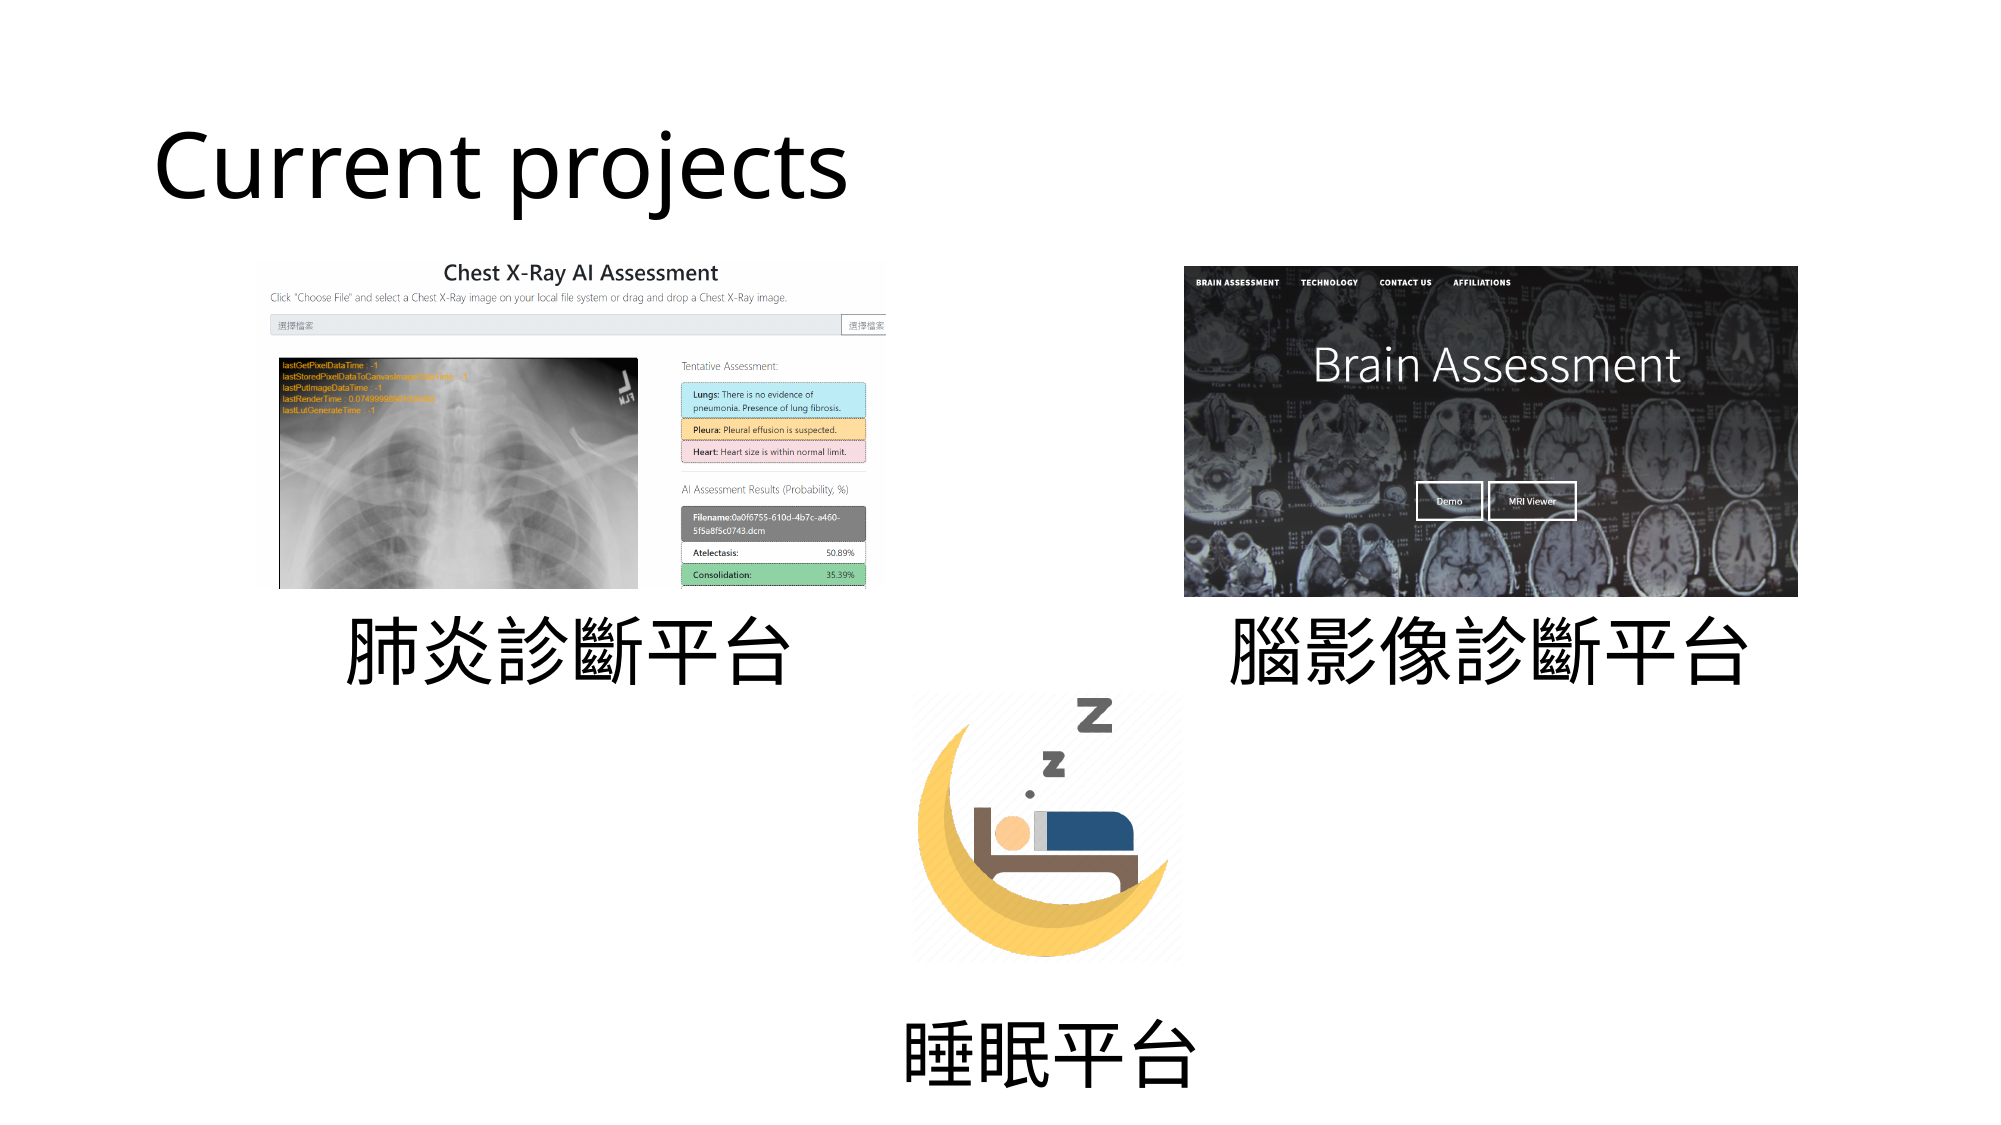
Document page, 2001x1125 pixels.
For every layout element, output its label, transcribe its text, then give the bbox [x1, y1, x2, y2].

picture [909, 689, 1185, 965]
text_box 肺炎診斷平台 [330, 596, 811, 702]
picture [1184, 266, 1798, 597]
title Current projects [137, 59, 1863, 278]
picture [257, 260, 886, 589]
text_box 腦影像診斷平台 [1213, 597, 1769, 702]
text_box 睡眠平台 [886, 1000, 1217, 1106]
